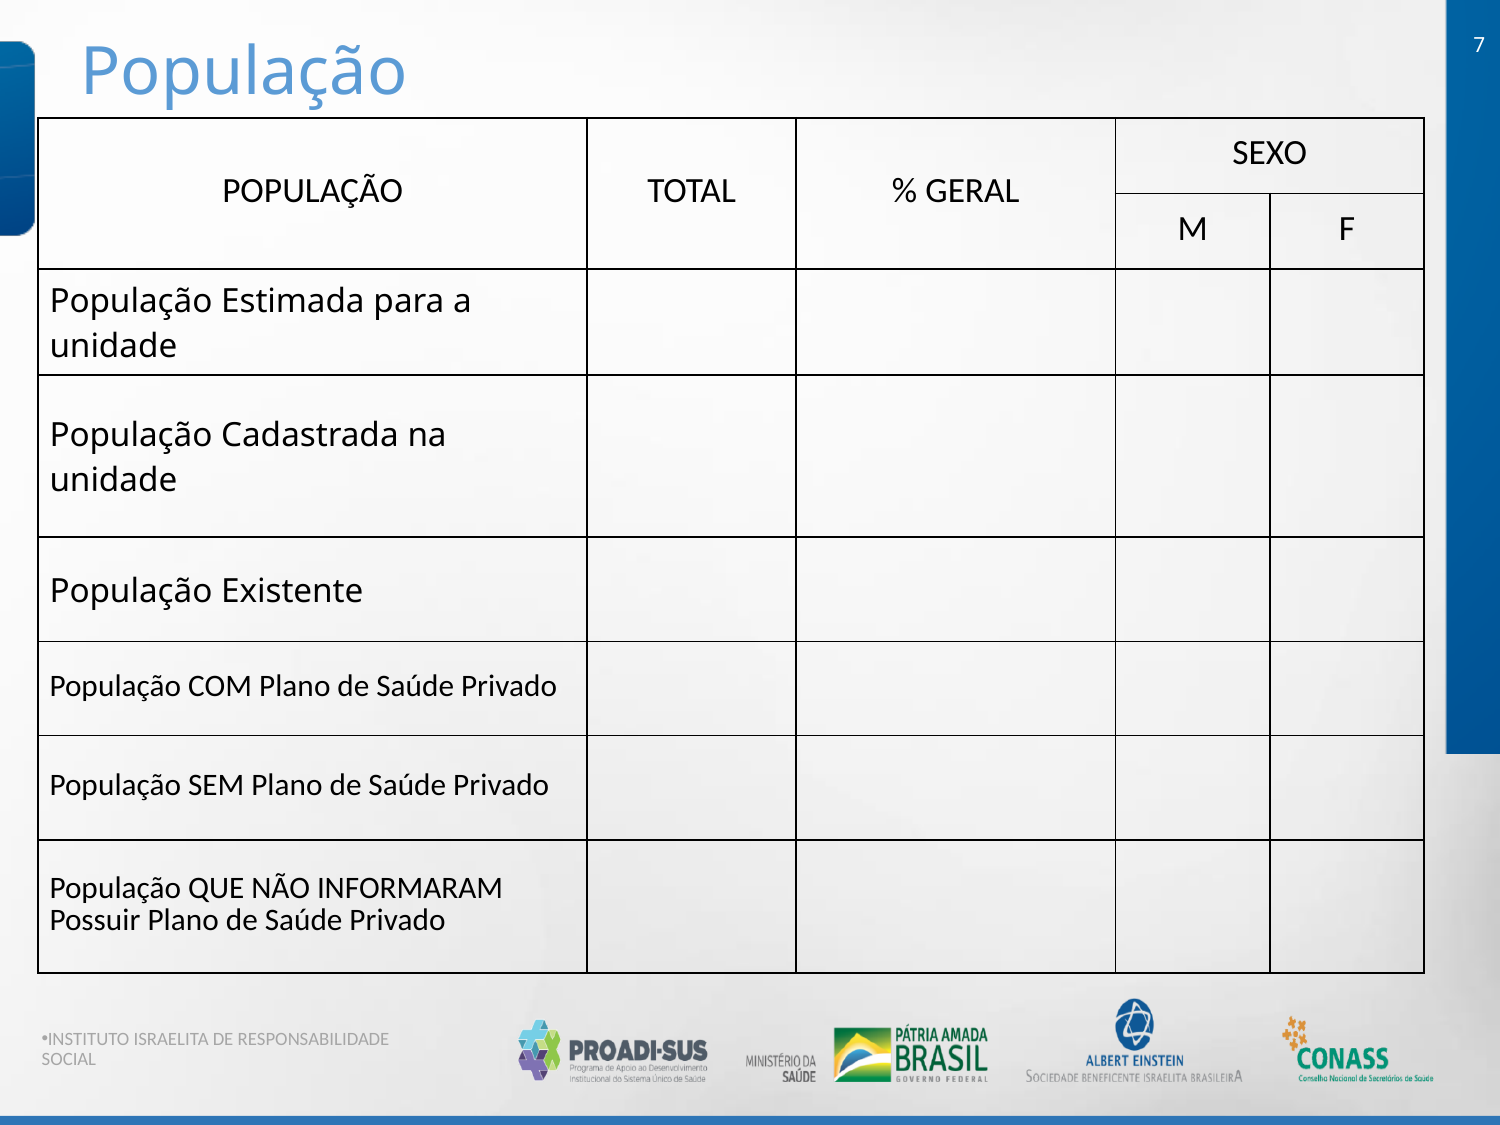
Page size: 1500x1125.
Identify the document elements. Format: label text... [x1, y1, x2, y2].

table_cell [797, 270, 1115, 374]
table_cell [1116, 841, 1269, 972]
table_cell População Estimada para a unidade [39, 270, 586, 374]
table_cell [797, 841, 1115, 972]
table_cell F [1271, 194, 1423, 268]
table_cell [588, 538, 795, 641]
table_cell [588, 376, 795, 536]
table_header SEXO [1116, 119, 1423, 193]
table_cell População COM Plano de Saúde Privado [39, 642, 586, 735]
table_cell [797, 736, 1115, 839]
table_cell [588, 736, 795, 839]
table_cell [797, 538, 1115, 641]
table_cell [588, 642, 795, 735]
slide_number 7 [1442, 19, 1500, 73]
table_header TOTAL [588, 119, 795, 268]
picture [0, 0, 1500, 1115]
table_cell [1271, 270, 1423, 374]
table_cell [1116, 538, 1269, 641]
table_cell [1116, 736, 1269, 839]
table_cell [1271, 736, 1423, 839]
table_cell [797, 642, 1115, 735]
table_cell [1271, 642, 1423, 735]
table_cell [1271, 538, 1423, 641]
table_cell População Existente [39, 538, 586, 641]
table_cell [1271, 376, 1423, 536]
table_cell [1116, 376, 1269, 536]
table_cell [797, 376, 1115, 536]
table_header % GERAL [797, 119, 1115, 268]
table_cell [1116, 642, 1269, 735]
table_cell [588, 270, 795, 374]
table_header POPULAÇÃO [39, 119, 586, 268]
list INSTITUTO ISRAELITA DE RESPONSABILIDADE SOCIAL [26, 1021, 426, 1085]
table_cell [588, 841, 795, 972]
text_box População [65, 20, 1303, 110]
table_cell [1116, 270, 1269, 374]
table_cell M [1116, 194, 1269, 268]
table_cell [1271, 841, 1423, 972]
table_cell População Cadastrada na unidade [39, 376, 586, 536]
table_cell População SEM Plano de Saúde Privado [39, 736, 586, 839]
table_cell População QUE NÃO INFORMARAM Possuir Plano de Saúde Privado [39, 841, 586, 972]
